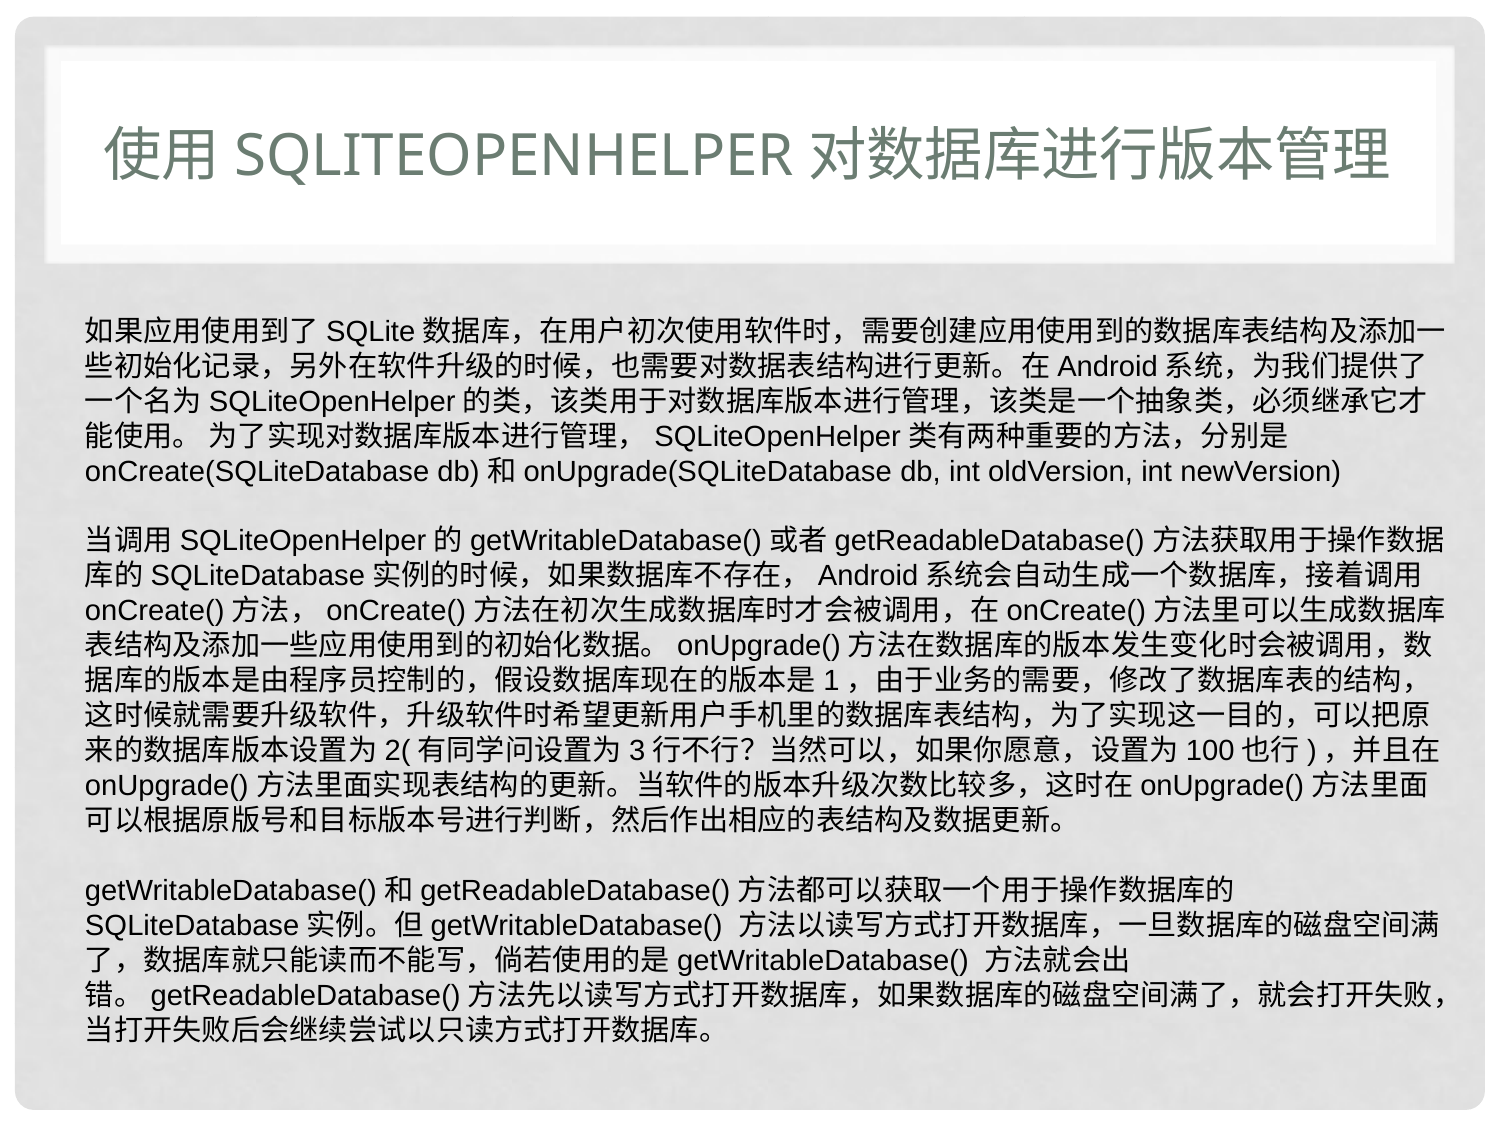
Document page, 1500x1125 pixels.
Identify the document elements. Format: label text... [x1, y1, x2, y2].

title 使用SQLiteOpenHelper对数据库进行版本管理 [69, 66, 1425, 238]
text_box 如果应用使用到了SQLite数据库，在用户初次使用软件时，需要创建应用使用到的数据库表结构及添加一些初始化记录，另外在软件升级的时候，也需要对数据表结构进行更新。在Android系统，为我们提供了一个名为SQLiteOpenHelper的类，该类用于对数据库版本进行管理，该类是一个抽象类，必须继承它才能使用。 为了实现对数据库版本进行管理，SQLiteOpenHelper类有两种重要的方法，分别是onCreate(SQLiteDatabase db)和onUpgrade(SQLiteDatabase db, int oldVersion, int newVersion) 当调用SQLiteOpenHelper的getWritableDatabase()或者getReadableDatabase()方法获取用于操作数据库的SQLiteDatabase实例的时候，如果数据库不存在，Android系统会自动生成一个数据库，接着调用onCreate()方法，onCreate()方法在初次生成数据库时才会被调用，在onCreate()方法里可以生成数据库表结构及添加一些应用使用到的初始化数据。onUpgrade()方法在数据库的版本发生变化时会被调用，数据库的版本是由程序员控制的，假设数据库现在的版本是1，由于业务的需要，修改了数据库表的结构，这时候就需要升级软件，升级软件时希望更新用户手机里的数据库表结构，为了实现这一目的，可以把原来的数据库版本设置为2(有同学问设置为3行不行？当然可以，如果你愿意，设置为100也行)，并且在onUpgrade()方法里面实现表结构的更新。当软件的版本升级次数比较多，这时在onUpgrade()方法里面可以根据原版号和目标版本号进行判断，然后作出相应的表结构及数据更新。 getWritableDatabase()和getReadableDatabase()方法都可以获取一个用于操作数据库的SQLiteDatabase实例。但getWritableDatabase() 方法以读写方式打开数据库，一旦数据库的磁盘空间满了，数据库就只能读而不能写，倘若使用的是getWritableDatabase() 方法就会出错。getReadableDatabase()方法先以读写方式打开数据库，如果数据库的磁盘空间满了，就会打开失败，当打开失败后会继续尝试以只读方式打开数据库。 [70, 304, 1465, 1054]
